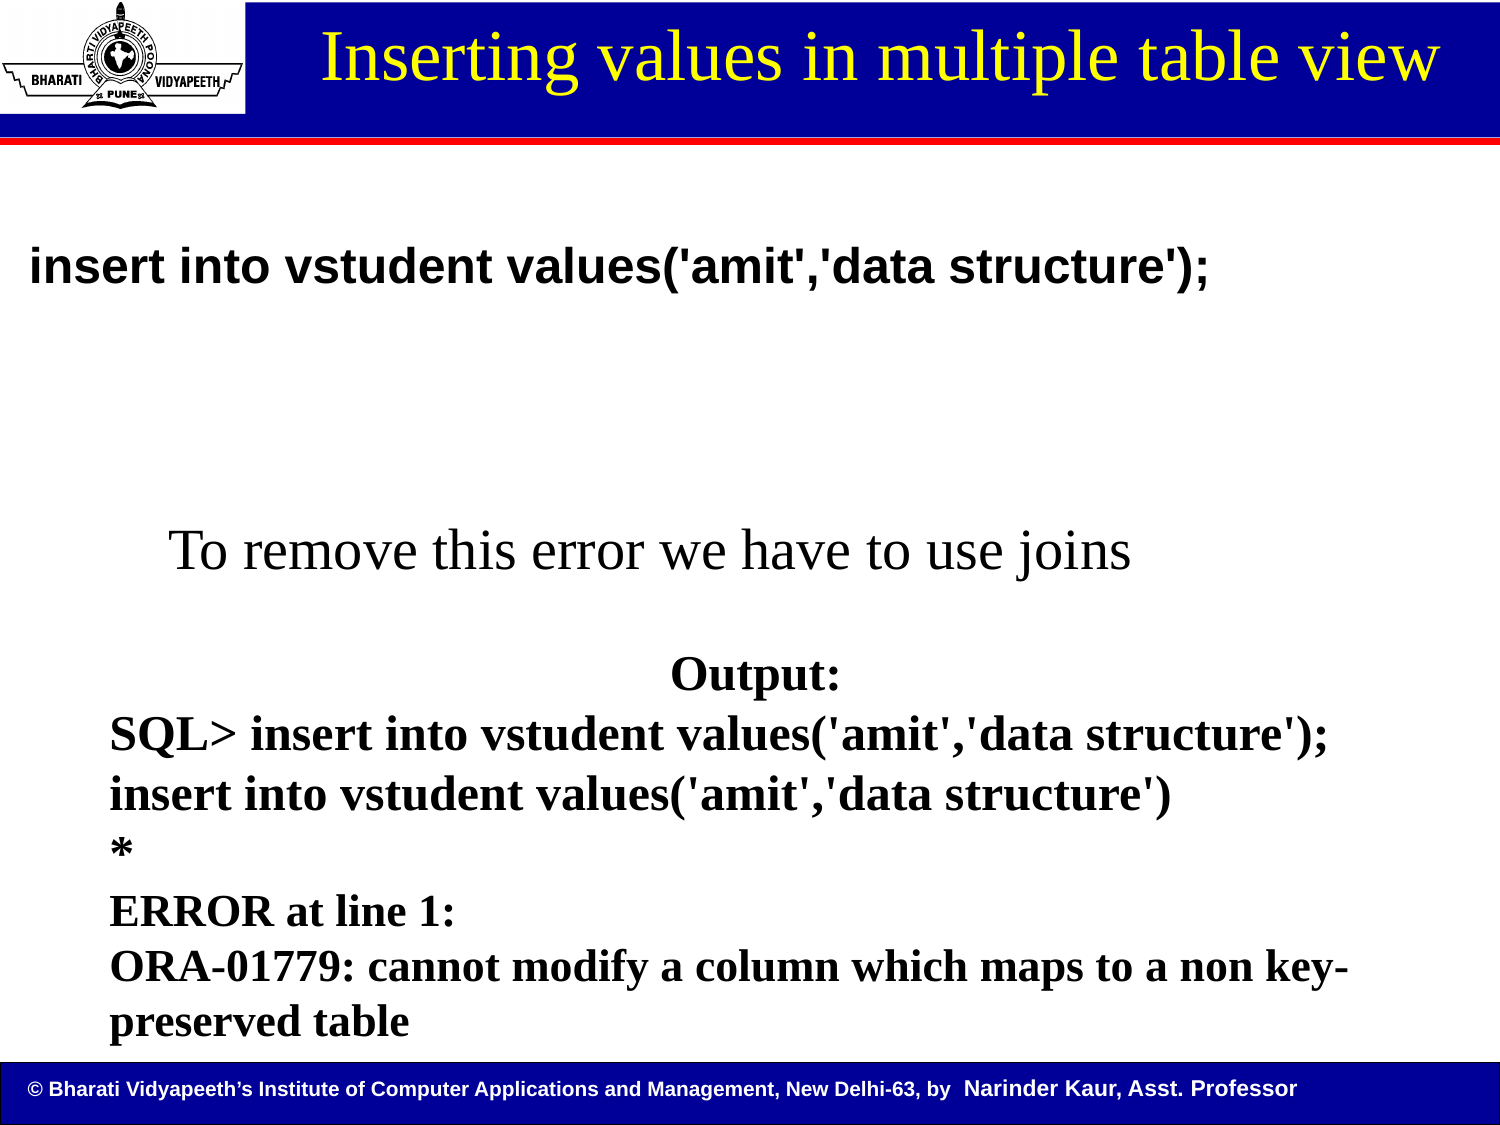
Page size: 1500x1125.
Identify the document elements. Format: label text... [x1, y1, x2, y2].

text_box To remove this error we have to use joins [153, 503, 1217, 589]
text_box Output: SQL> insert into vstudent values('amit','data structure'); insert into vstudent values('amit','data structure') * ERROR at line 1: ORA-01779: cannot modify a column which maps to a non key-preserved table [94, 633, 1418, 1053]
title Inserting values in multiple table view [262, 0, 1500, 138]
picture [2, 2, 243, 109]
list insert into vstudent values('amit','data structure'); [0, 225, 1365, 427]
